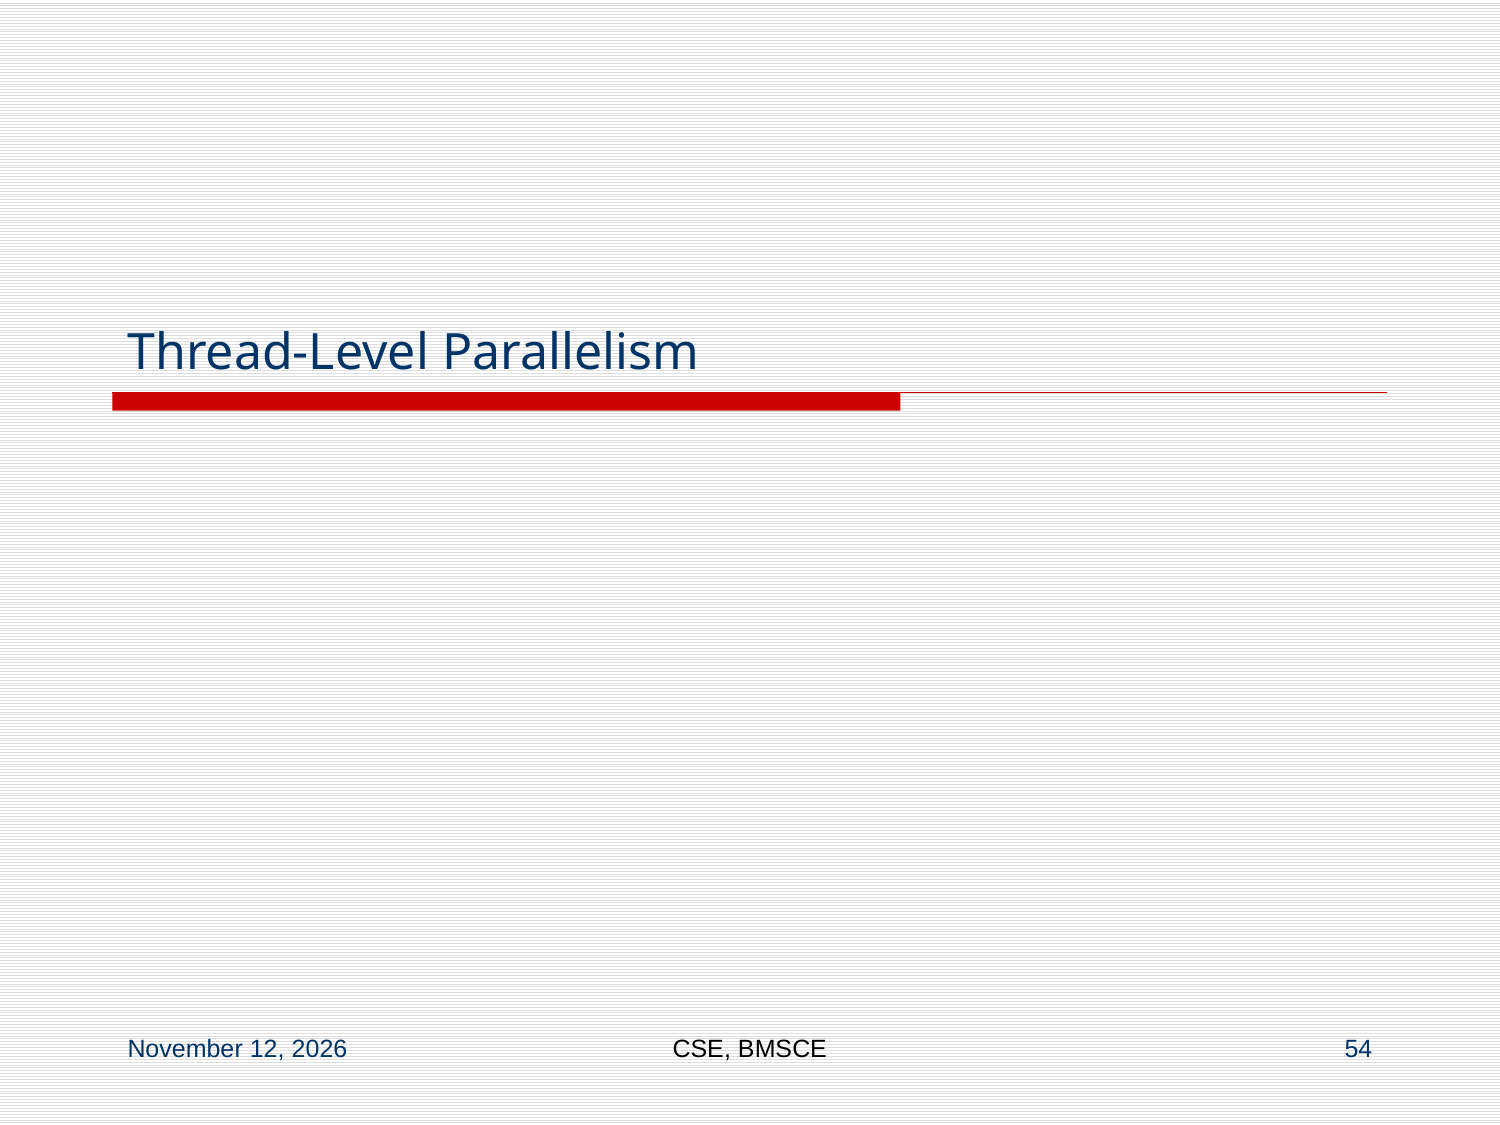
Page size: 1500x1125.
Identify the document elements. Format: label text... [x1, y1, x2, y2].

footer CSE, BMSCE [512, 1024, 988, 1101]
slide_number 54 [1074, 1024, 1388, 1101]
title Thread-Level Parallelism [112, 162, 1388, 388]
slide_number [112, 1024, 426, 1101]
